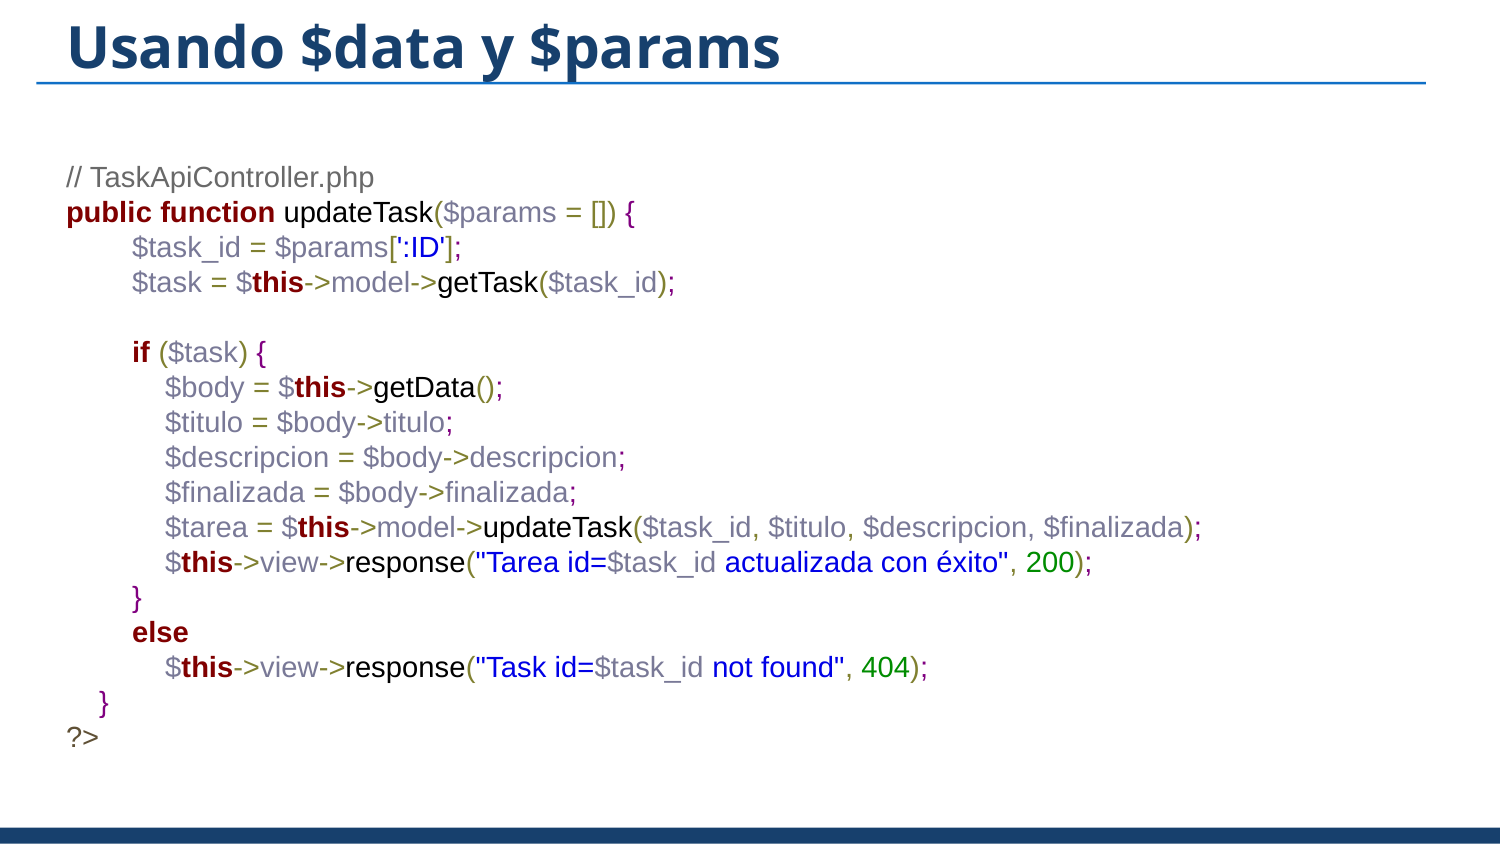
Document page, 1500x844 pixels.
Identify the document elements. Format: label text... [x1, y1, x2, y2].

list // TaskApiController.php public function updateTask($params = []) { $task_id = $params[':ID']; $task = $this->model->getTask($task_id); if ($task) { $body = $this->getData(); $titulo = $body->titulo; $descripcion = $body->descripcion; $finalizada = $body->finalizada; $tarea = $this->model->updateTask($task_id, $titulo, $descripcion, $finalizada); $this->view->response("Tarea id=$task_id actualizada con éxito", 200); } else $this->view->response("Task id=$task_id not found", 404); } ?> [51, 88, 1449, 790]
title Usando $data y $params [51, 0, 1449, 88]
